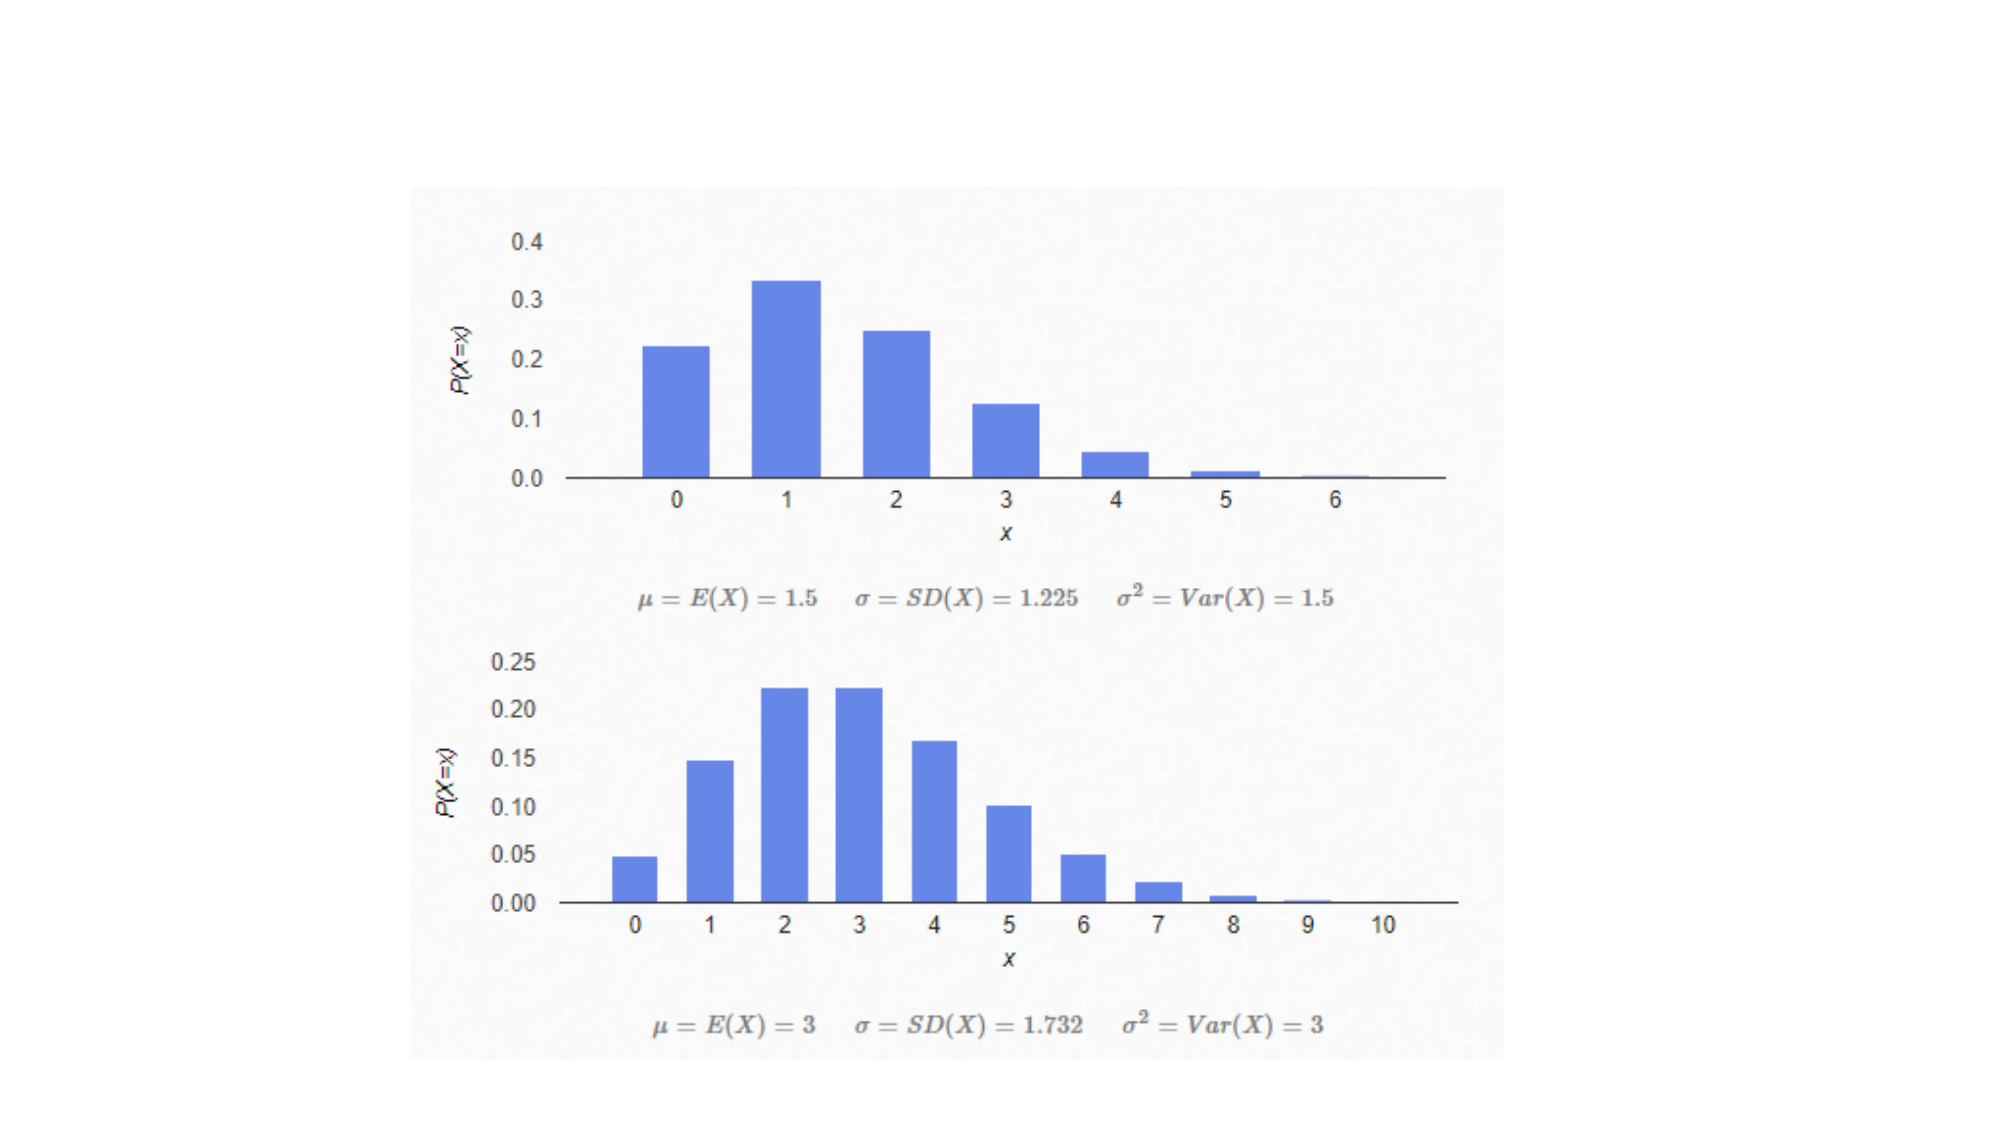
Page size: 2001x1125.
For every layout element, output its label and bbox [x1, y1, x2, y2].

picture [411, 187, 1504, 1060]
